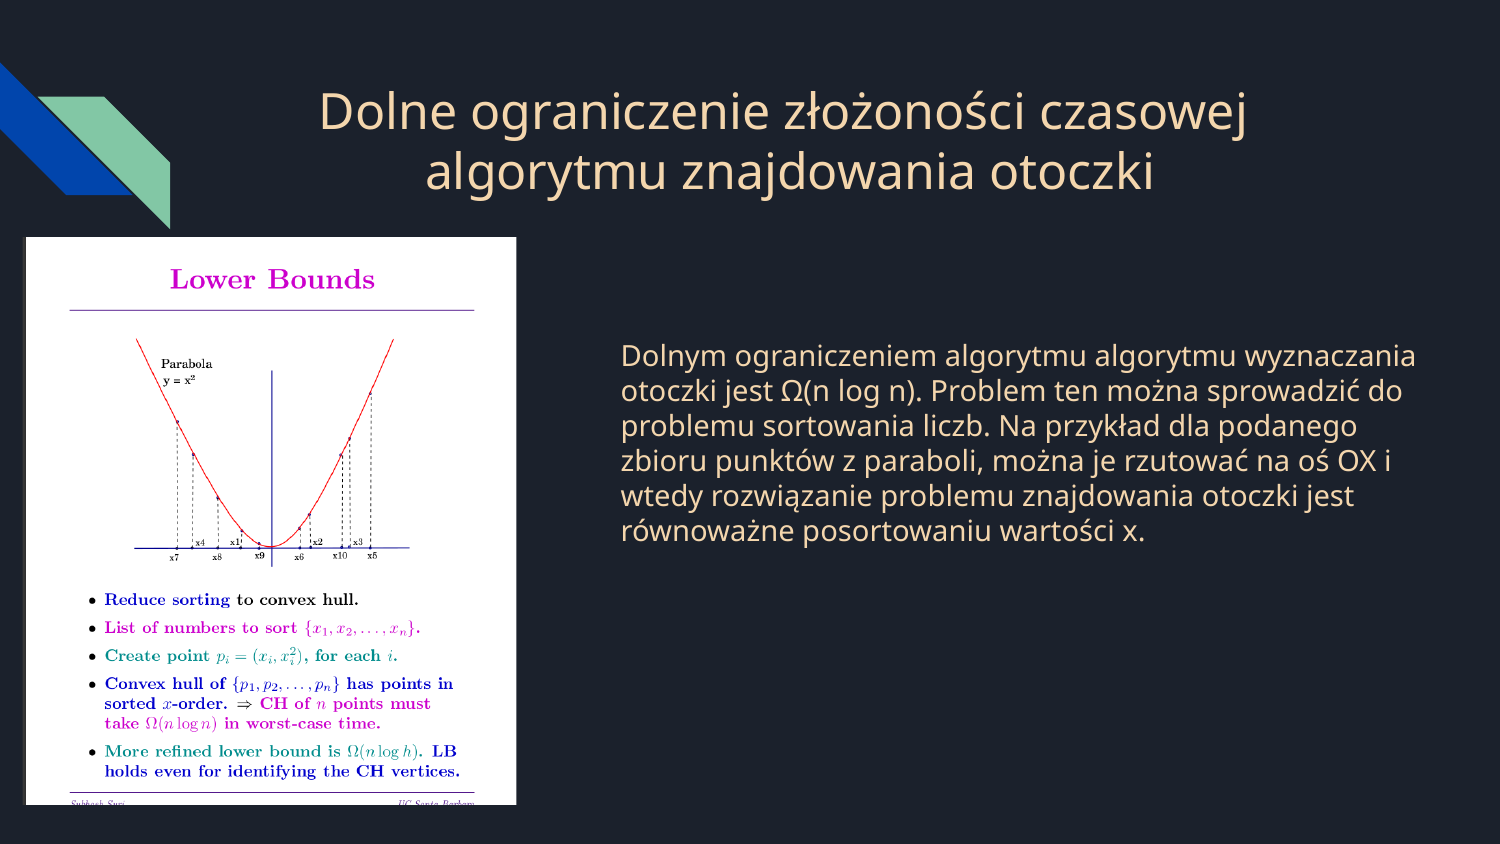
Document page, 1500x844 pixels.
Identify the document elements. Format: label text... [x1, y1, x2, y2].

title Dolne ograniczenie złożoności czasowej algorytmu znajdowania otoczki [212, 64, 1368, 215]
picture [22, 237, 517, 806]
text_box Dolnym ograniczeniem algorytmu algorytmu wyznaczania otoczki jest Ω(n log n). Problem ten można sprowadzić do problemu sortowania liczb. Na przykład dla podanego zbioru punktów z paraboli, można je rzutować na oś OX i wtedy rozwiązanie problemu znajdowania otoczki jest równoważne posortowaniu wartości x. [605, 322, 1459, 721]
